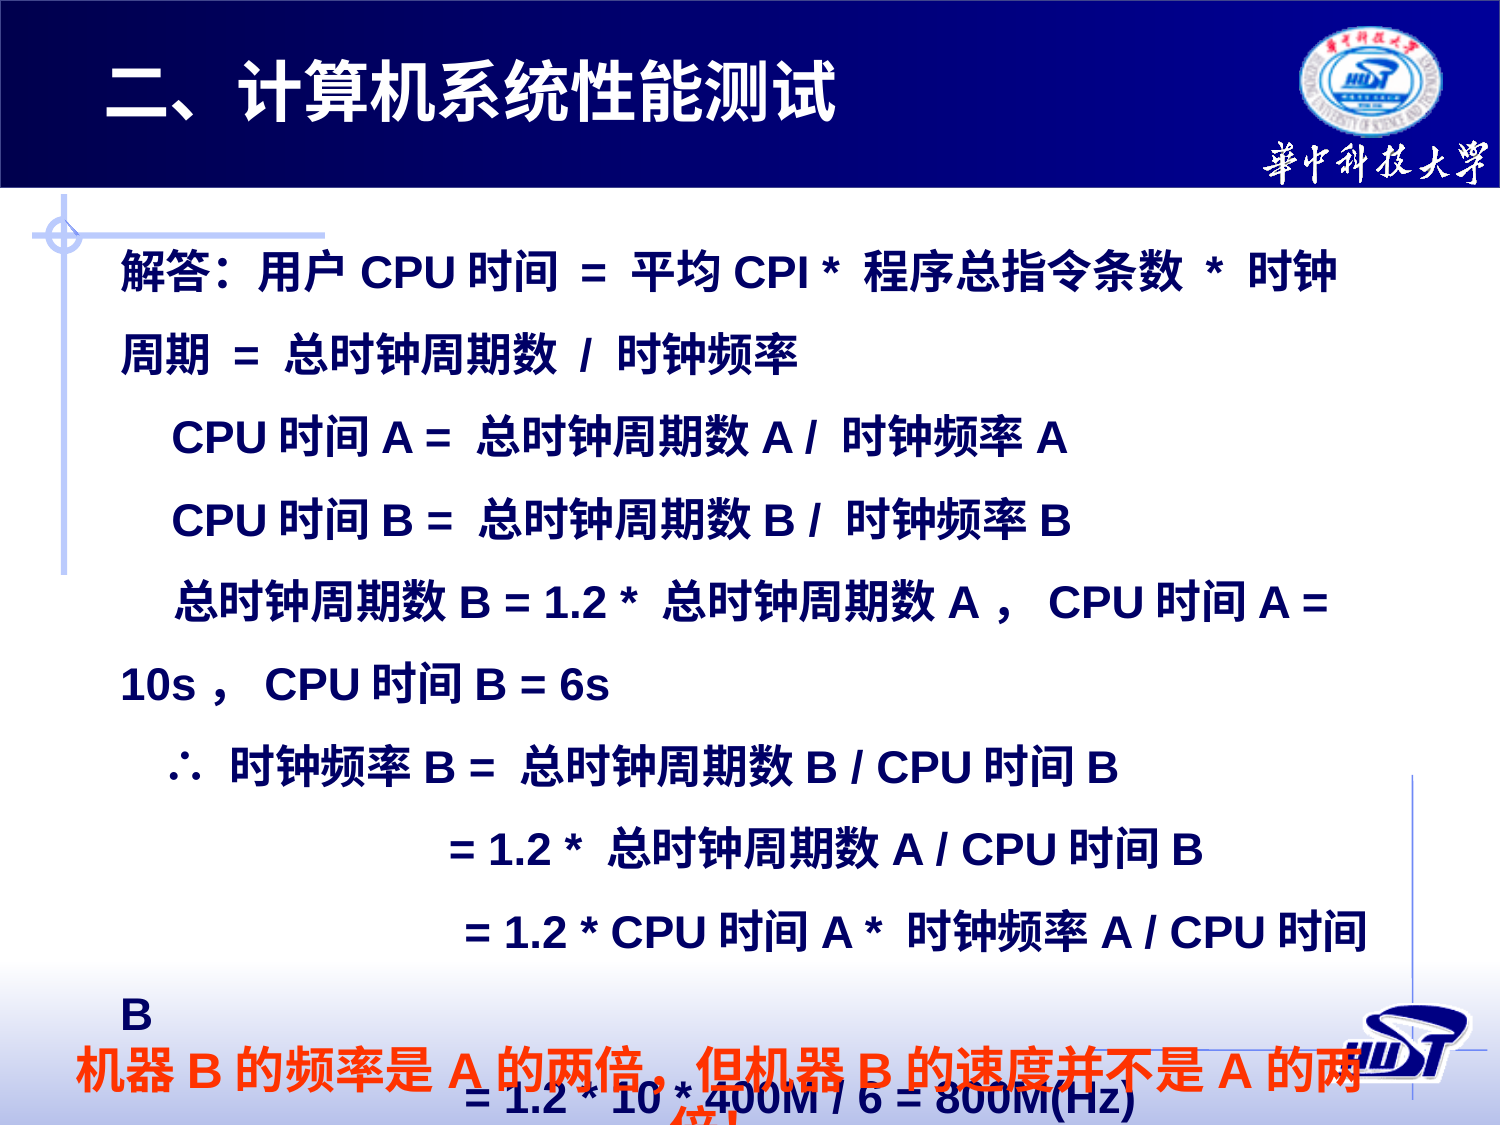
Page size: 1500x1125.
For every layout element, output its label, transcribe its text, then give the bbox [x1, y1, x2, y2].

text_box 二、计算机系统性能测试 [88, 42, 1282, 138]
picture [1299, 26, 1443, 138]
text_box 解答：用户CPU时间 = 平均CPI * 程序总指令条数 * 时钟周期 = 总时钟周期数 / 时钟频率 CPU时间A = 总时钟周期数A / 时钟频率A CPU时间B = 总时钟周期数B / 时钟频率B 总时钟周期数B = 1.2 * 总时钟周期数A，CPU时间A = 10s，CPU时间B = 6s ∴ 时钟频率B = 总时钟周期数B / CPU时间B = 1.2 * 总时钟周期数A / CPU时间B = 1.2 * CPU时间A * 时钟频率A / CPU时间B = 1.2 * 10 * 400M / 6 = 800M(Hz) [105, 208, 1395, 1000]
picture [1262, 140, 1488, 185]
text_box 机器B的频率是A的两倍，但机器B的速度并不是A的两倍！ [50, 1030, 1389, 1125]
